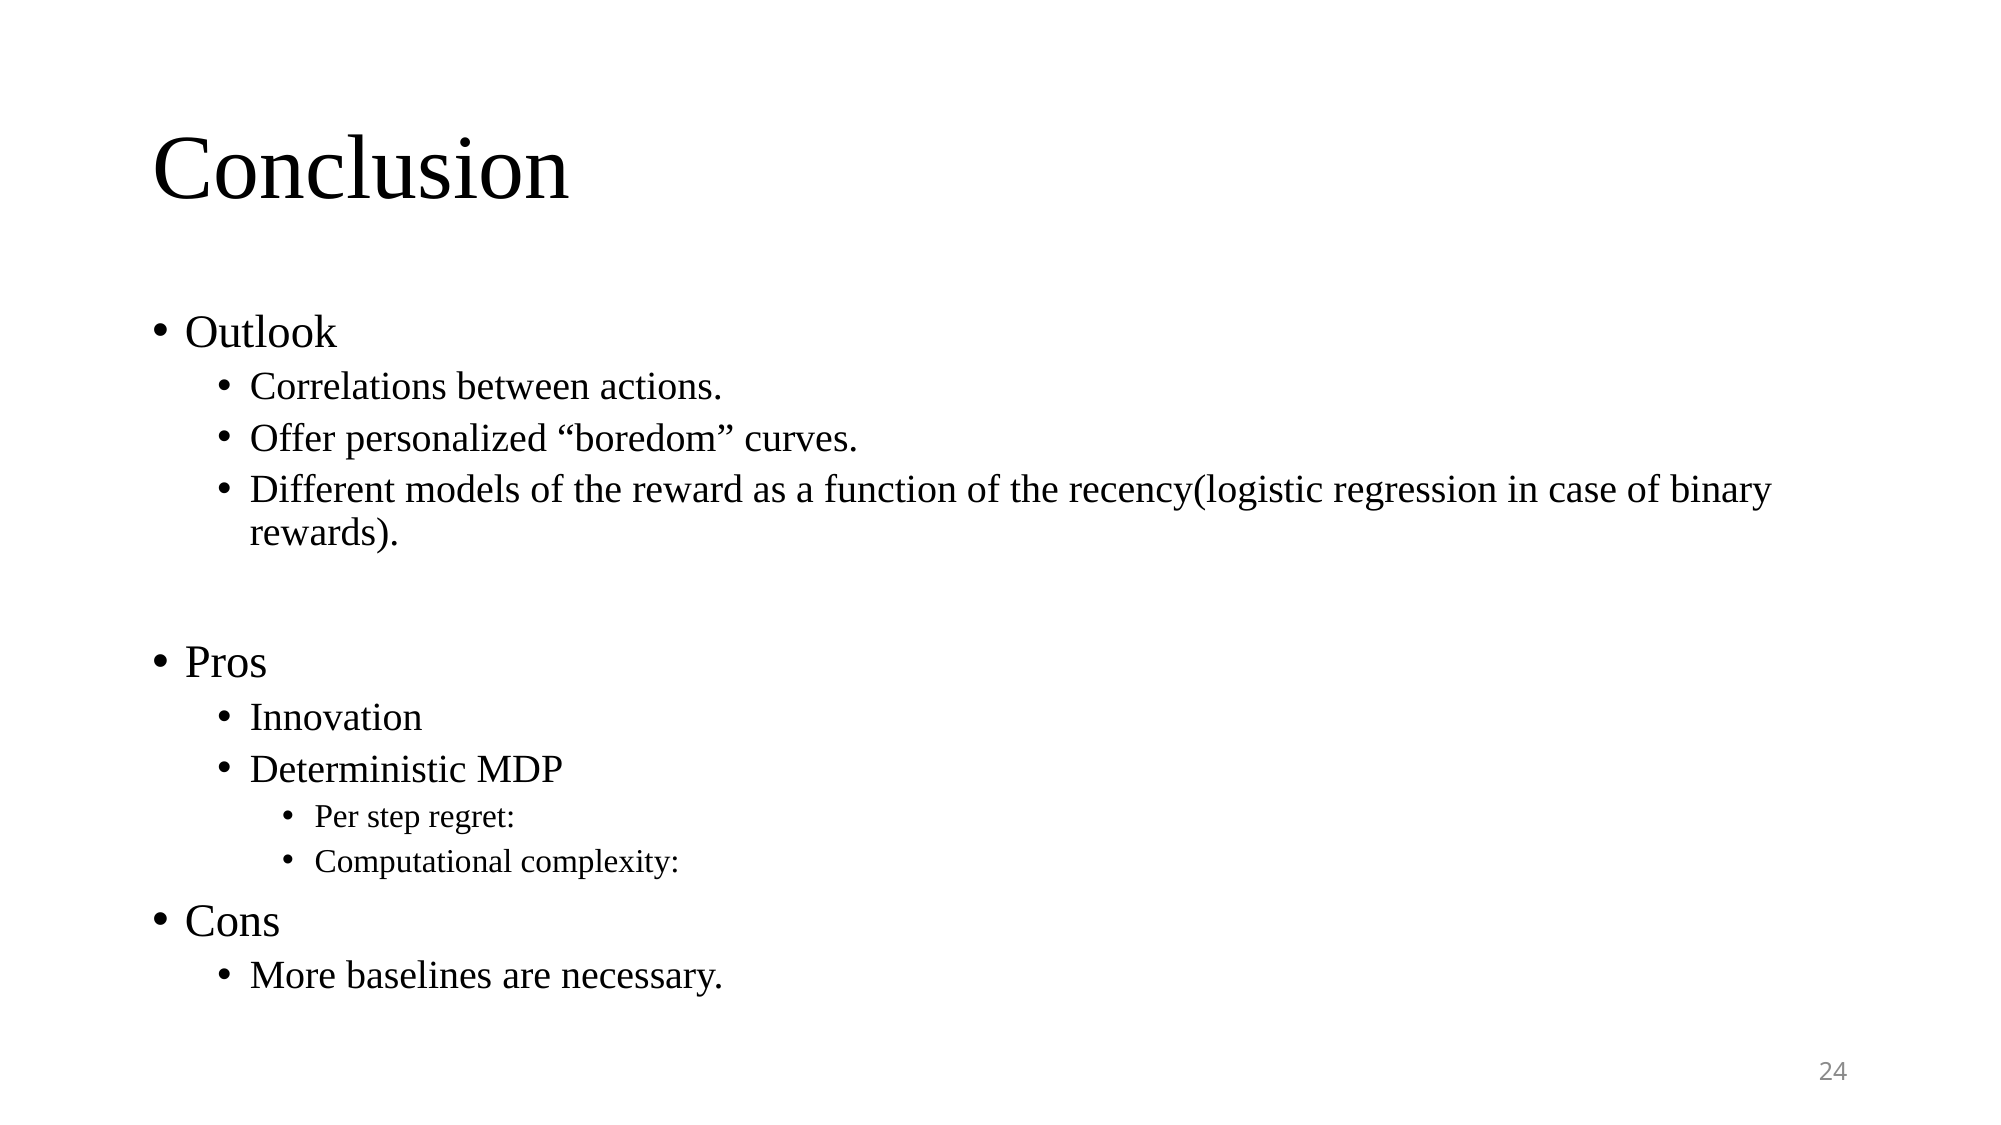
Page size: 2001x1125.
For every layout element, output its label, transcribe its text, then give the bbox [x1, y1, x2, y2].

title Conclusion [137, 59, 1863, 278]
slide_number 24 [1412, 1042, 1863, 1103]
